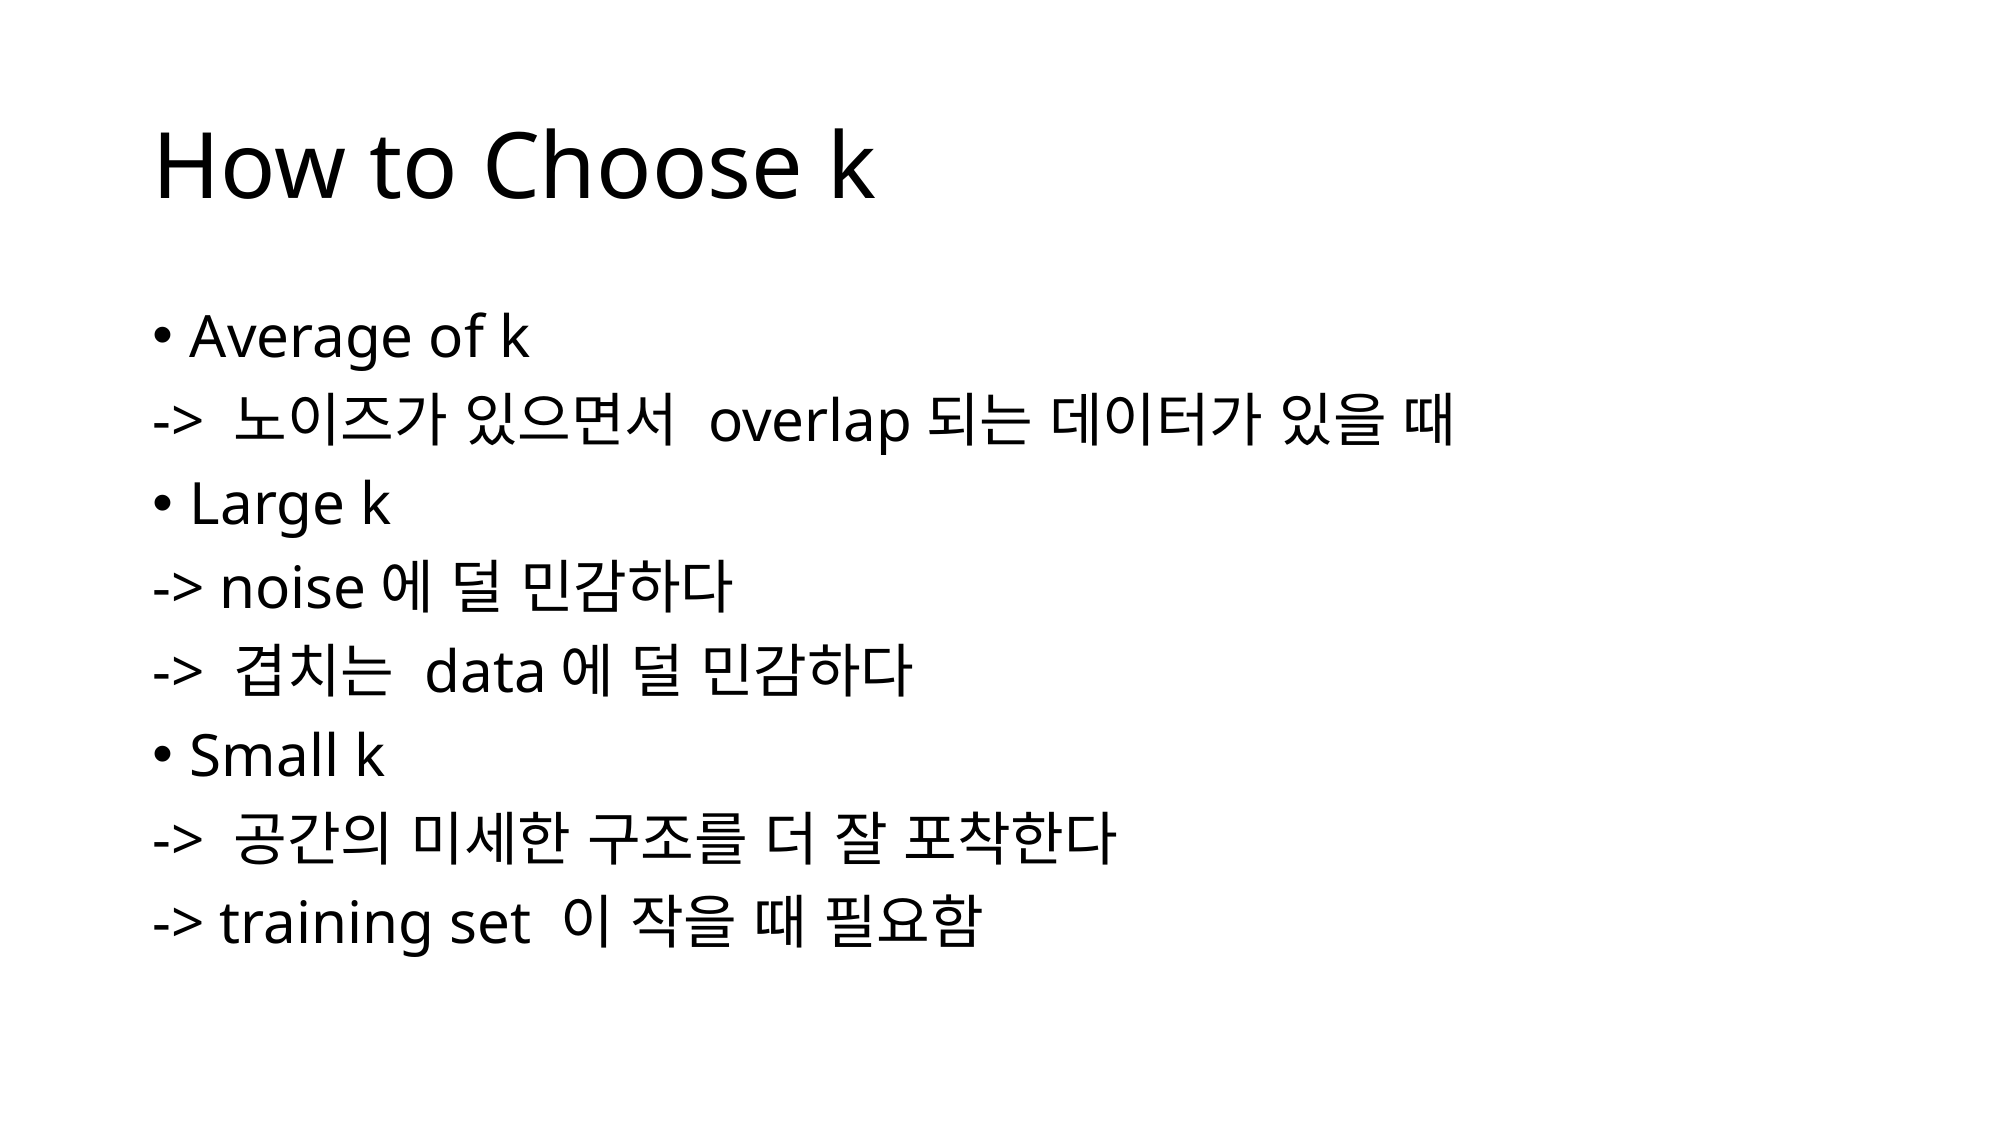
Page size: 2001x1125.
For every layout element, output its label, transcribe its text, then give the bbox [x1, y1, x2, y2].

list Average of k -> 노이즈가 있으면서 overlap되는 데이터가 있을 때 Large k -> noise에 덜 민감하다 -> 겹치는 data에 덜 민감하다 Small k -> 공간의 미세한 구조를 더 잘 포착한다 -> training set 이 작을 때 필요함 [137, 299, 1863, 1014]
title How to Choose k [137, 59, 1863, 278]
